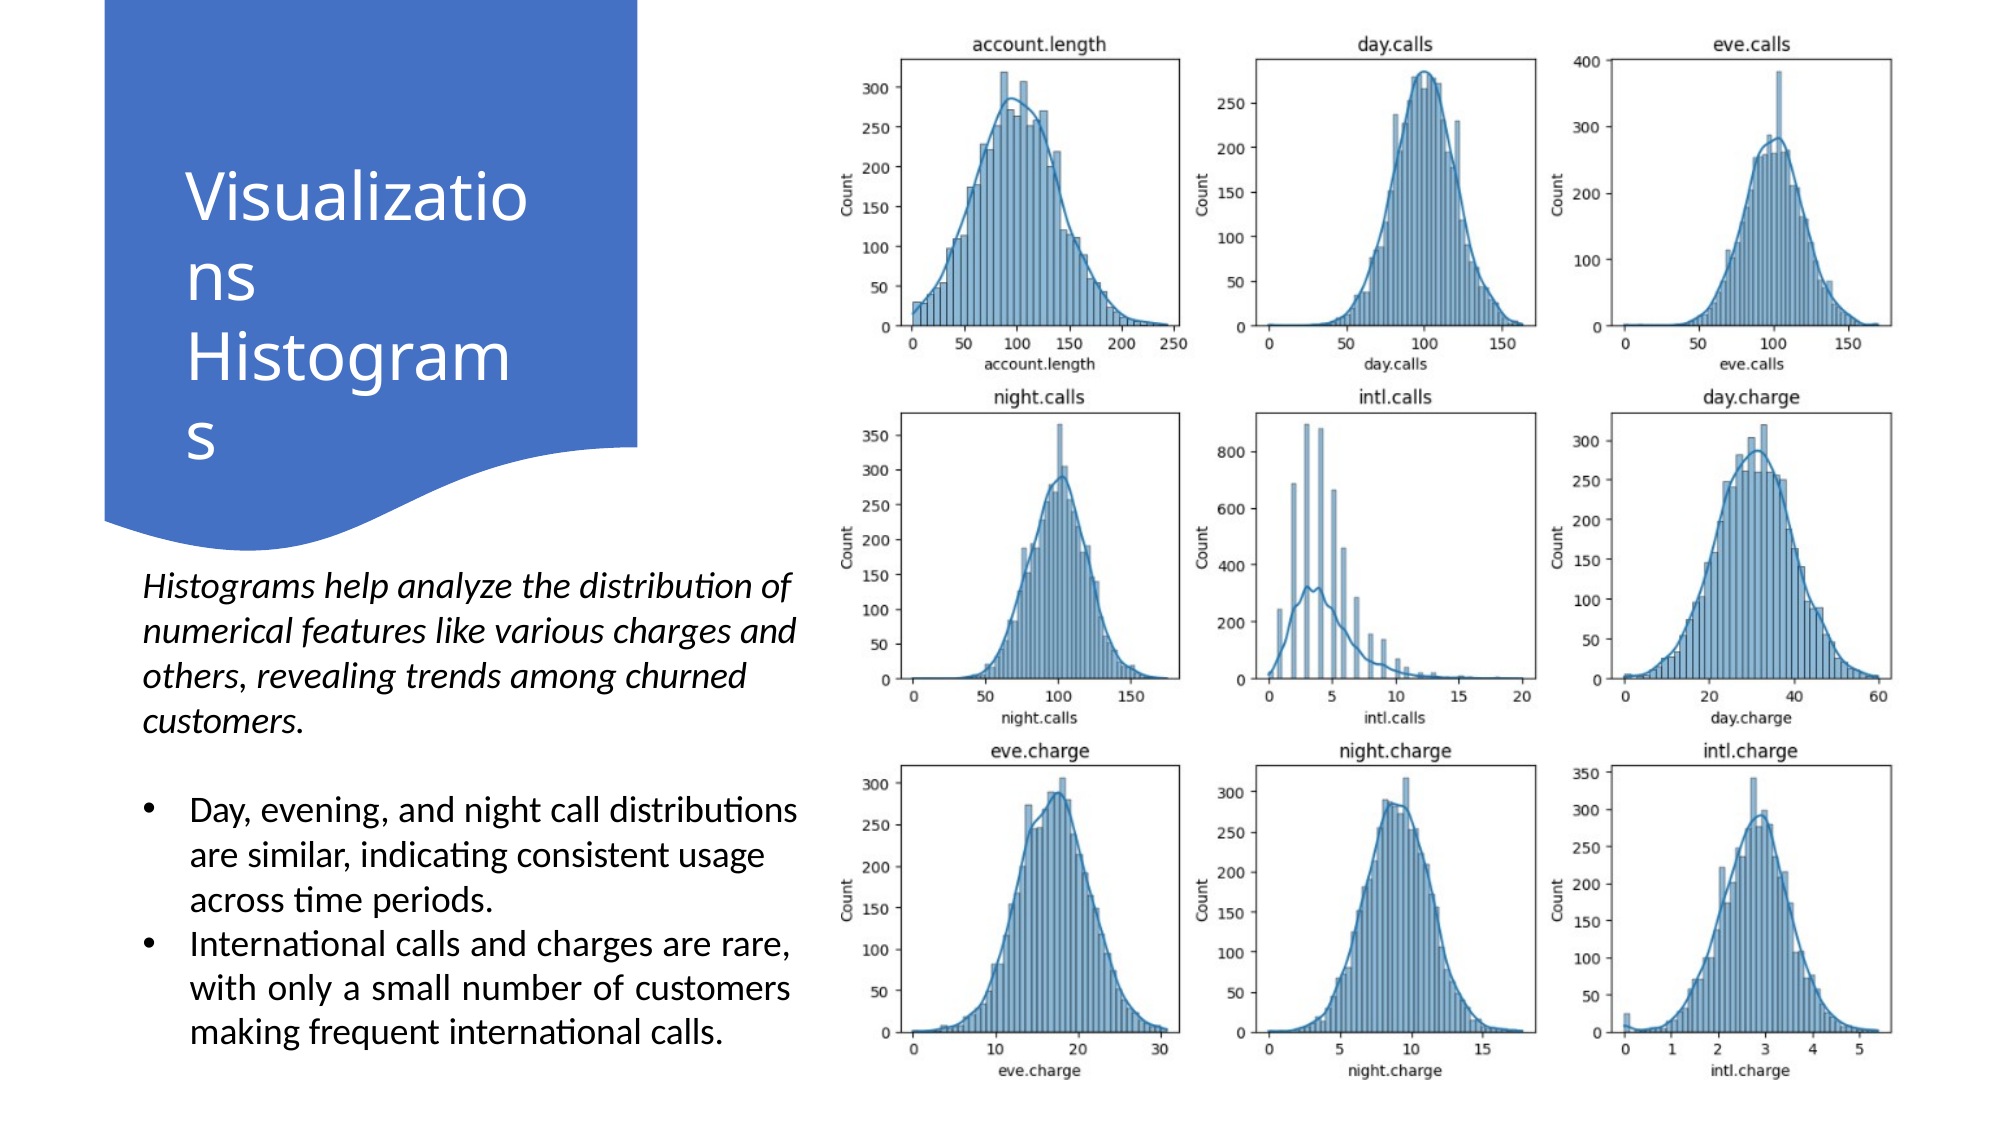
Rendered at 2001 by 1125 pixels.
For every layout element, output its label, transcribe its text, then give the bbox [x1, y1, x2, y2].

picture [841, 27, 1899, 1080]
text_box Histograms help analyze the distribution of numerical features like various charges and others, revealing trends among churned customers. Day, evening, and night call distributions are similar, indicating consistent usage across time periods. International calls and charges are rare, with only a small number of customers making frequent international calls. [140, 559, 806, 1054]
text_box [104, 0, 638, 551]
title Visualizations Histograms [182, 149, 543, 474]
